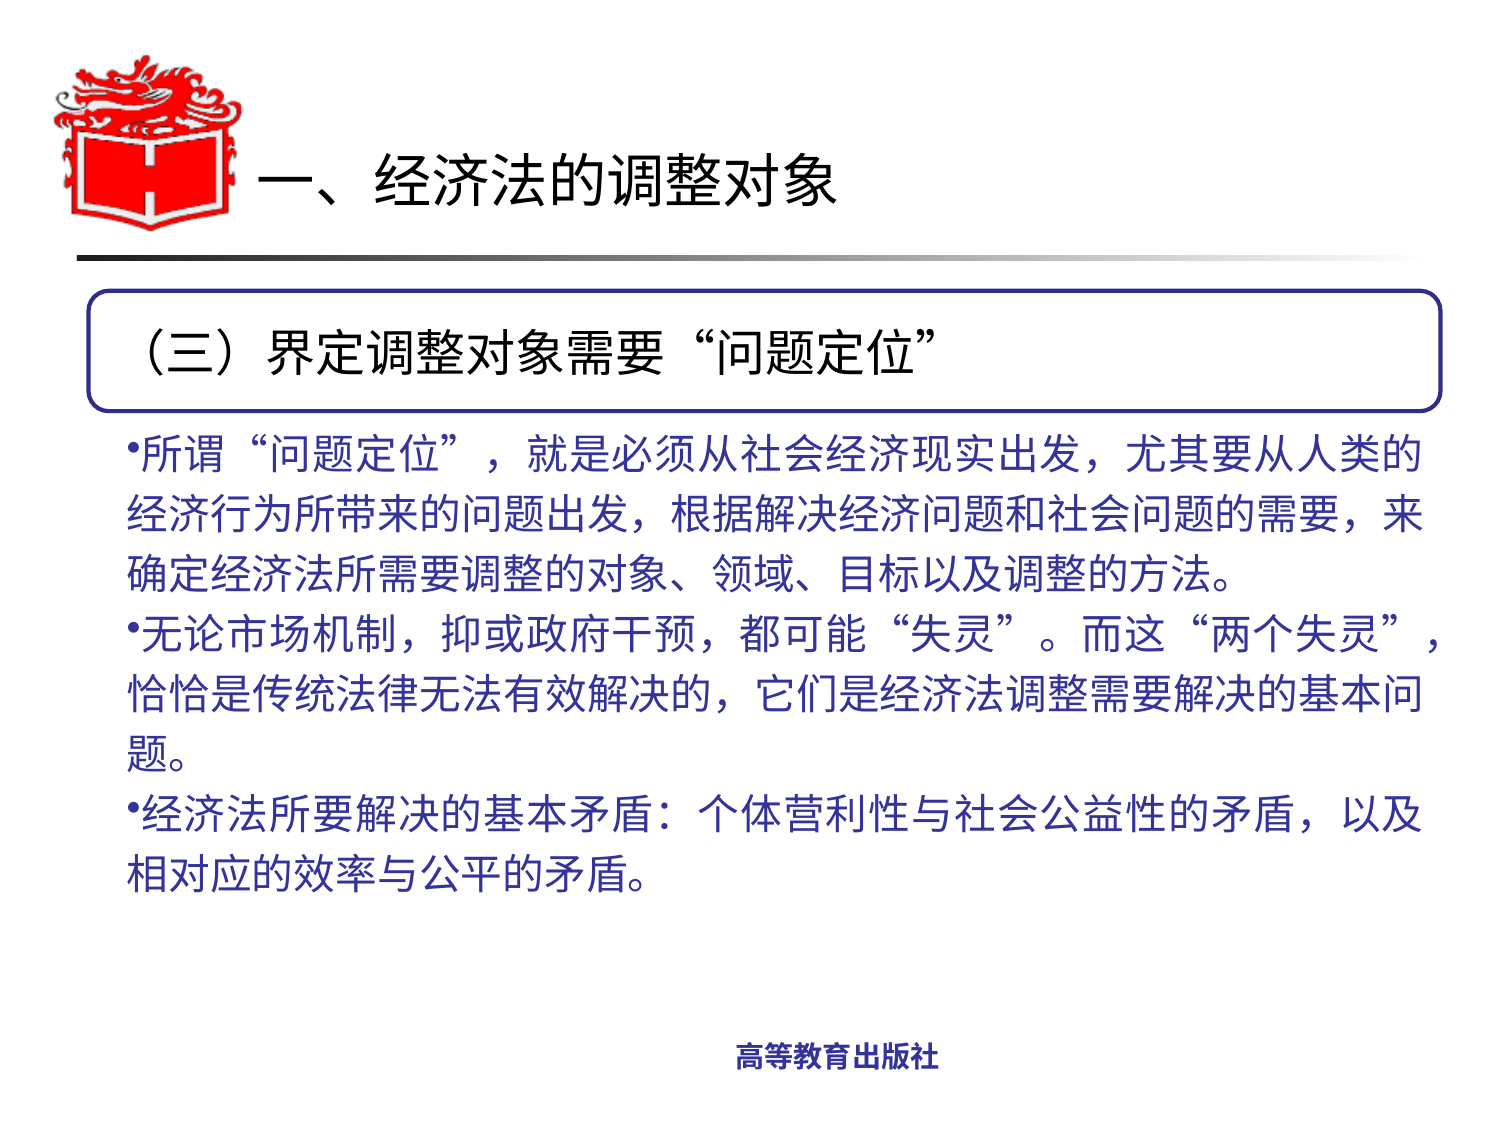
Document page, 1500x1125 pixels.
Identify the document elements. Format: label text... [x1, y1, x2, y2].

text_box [82, 290, 1459, 988]
footer 高等教育出版社 [599, 1035, 1076, 1112]
list [44, 275, 1438, 1100]
picture [53, 54, 243, 233]
text_box 一、经济法的调整对象 [242, 137, 1034, 222]
